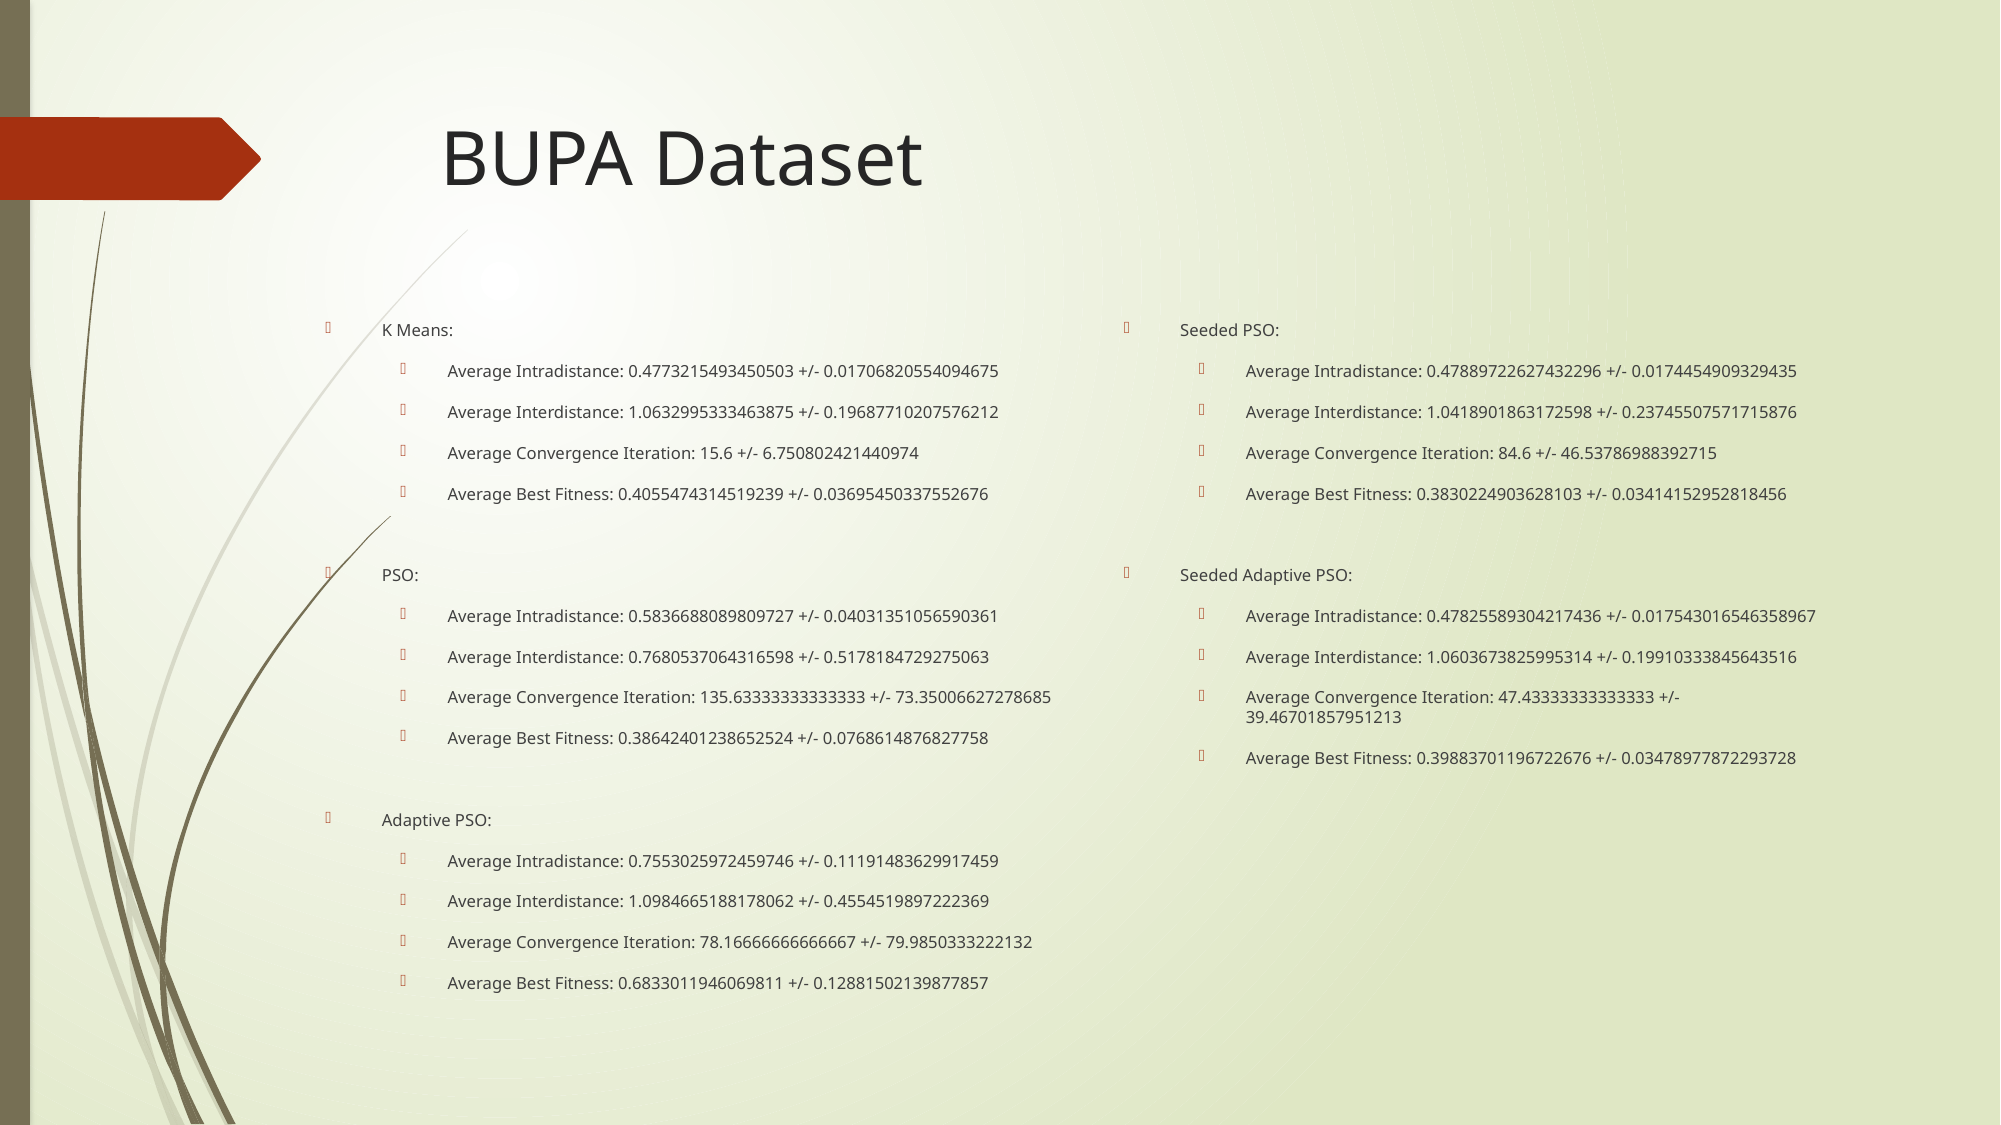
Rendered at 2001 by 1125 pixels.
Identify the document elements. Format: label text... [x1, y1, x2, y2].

list K Means: Average Intradistance: 0.4773215493450503 +/- 0.01706820554094675 Average Interdistance: 1.0632995333463875 +/- 0.19687710207576212 Average Convergence Iteration: 15.6 +/- 6.750802421440974 Average Best Fitness: 0.4055474314519239 +/- 0.03695450337552676 PSO: Average Intradistance: 0.5836688089809727 +/- 0.04031351056590361 Average Interdistance: 0.7680537064316598 +/- 0.5178184729275063 Average Convergence Iteration: 135.63333333333333 +/- 73.35006627278685 Average Best Fitness: 0.38642401238652524 +/- 0.0768614876827758 Adaptive PSO: Average Intradistance: 0.7553025972459746 +/- 0.11191483629917459 Average Interdistance: 1.0984665188178062 +/- 0.4554519897222369 Average Convergence Iteration: 78.16666666666667 +/- 79.9850333222132 Average Best Fitness: 0.6833011946069811 +/- 0.12881502139877857 [310, 312, 1094, 933]
title BUPA Dataset [425, 102, 1888, 313]
text_box Seeded PSO: Average Intradistance: 0.47889722627432296 +/- 0.0174454909329435 Average Interdistance: 1.0418901863172598 +/- 0.23745507571715876 Average Convergence Iteration: 84.6 +/- 46.53786988392715 Average Best Fitness: 0.3830224903628103 +/- 0.03414152952818456 Seeded Adaptive PSO: Average Intradistance: 0.47825589304217436 +/- 0.017543016546358967 Average Interdistance: 1.0603673825995314 +/- 0.19910333845643516 Average Convergence Iteration: 47.43333333333333 +/- 39.46701857951213 Average Best Fitness: 0.39883701196722676 +/- 0.03478977872293728 [1108, 312, 1856, 933]
